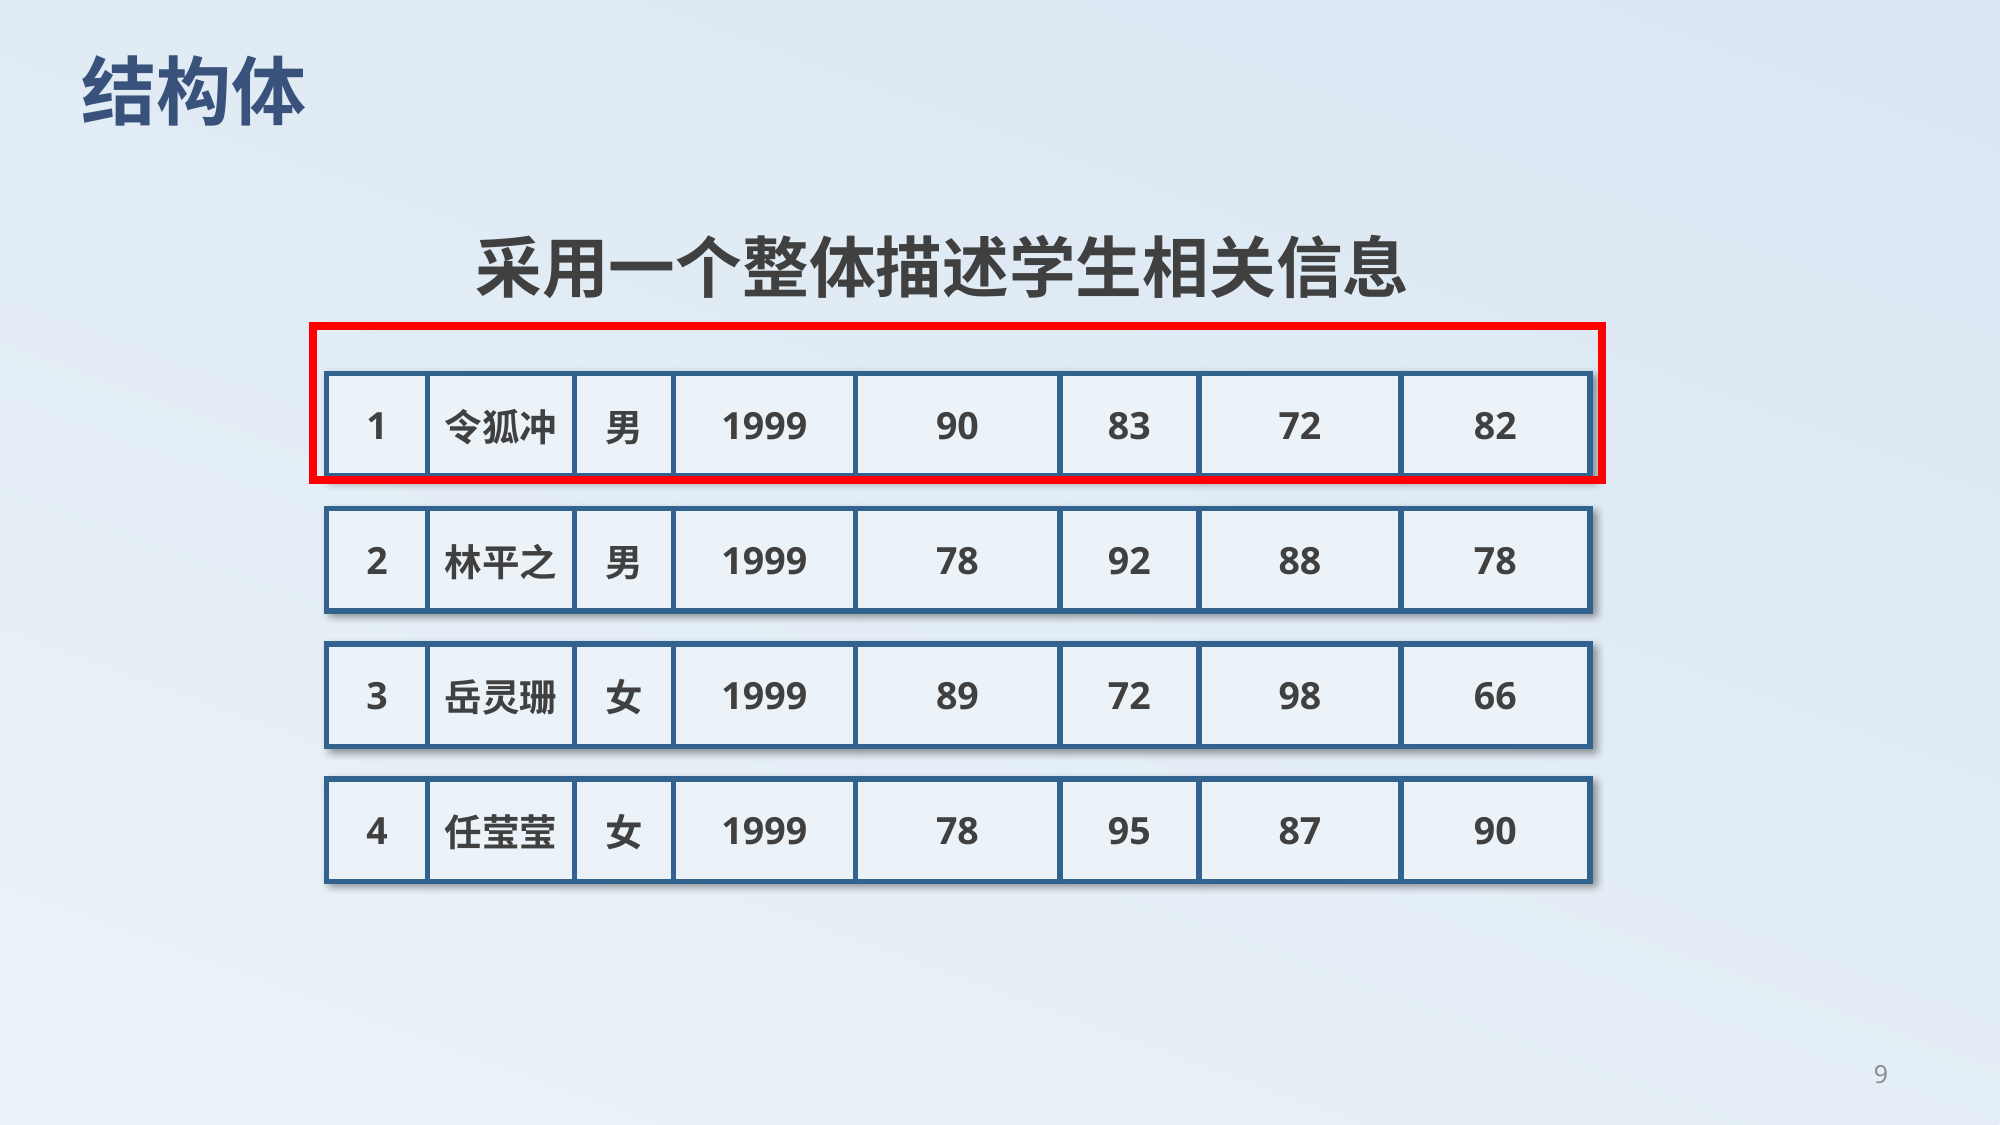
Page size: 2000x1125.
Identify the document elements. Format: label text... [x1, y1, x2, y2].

text_box 采用一个整体描述学生相关信息 [460, 218, 1425, 314]
table_header 1999 [676, 647, 853, 744]
table_header 女 [577, 647, 671, 744]
table_header 72 [1063, 647, 1196, 744]
table_header 任莹莹 [430, 782, 572, 879]
table_header 女 [577, 782, 671, 879]
table_header 岳灵珊 [430, 647, 572, 744]
table_header 林平之 [430, 511, 572, 608]
table_header 66 [1404, 647, 1587, 744]
table_header 男 [577, 511, 671, 608]
table_header 92 [1063, 511, 1196, 608]
table_header 88 [1202, 511, 1398, 608]
table_header 90 [1404, 782, 1587, 879]
table_header 87 [1202, 782, 1398, 879]
table_header 98 [1202, 647, 1398, 744]
table_header 78 [858, 782, 1057, 879]
table_header 89 [858, 647, 1057, 744]
table_header 95 [1063, 782, 1196, 879]
table_header 2 [329, 511, 425, 608]
table_header 4 [329, 782, 425, 879]
text_box [312, 325, 1603, 481]
table_header 78 [1404, 511, 1587, 608]
table_header 1999 [676, 511, 853, 608]
title 结构体 [66, 54, 1867, 197]
table_header 3 [329, 647, 425, 744]
table_header 1999 [676, 782, 853, 879]
table_header 78 [858, 511, 1057, 608]
